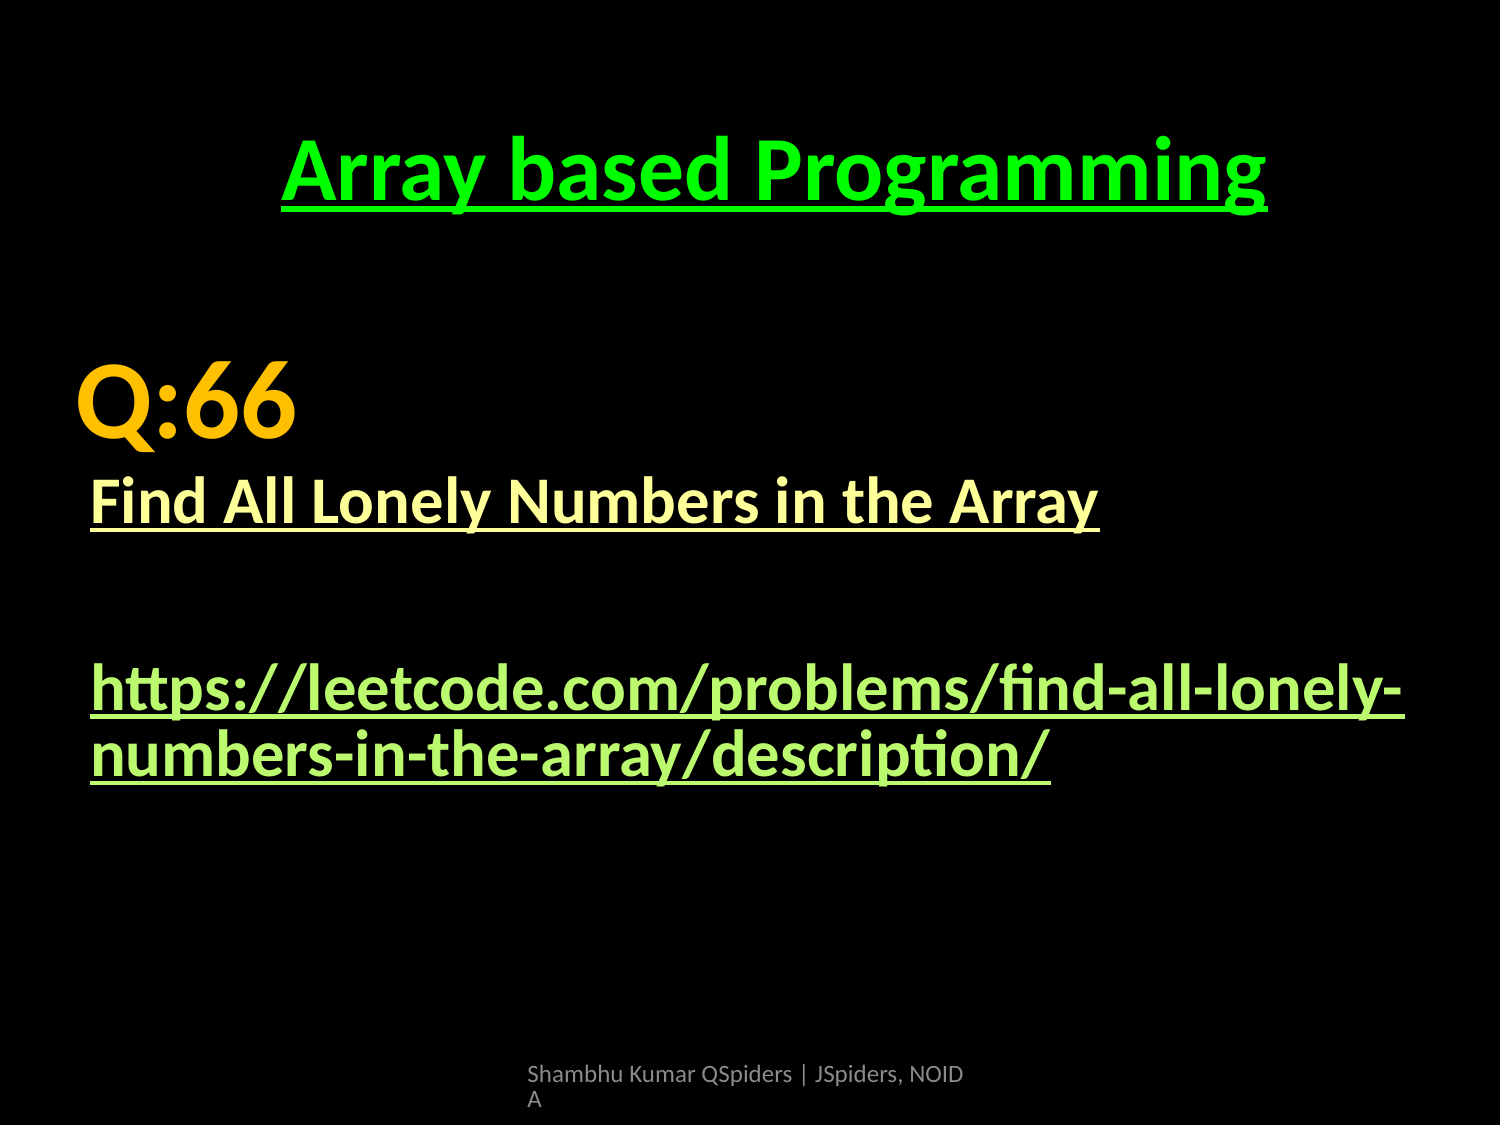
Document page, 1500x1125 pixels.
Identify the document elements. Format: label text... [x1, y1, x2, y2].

list Find All Lonely Numbers in the Array https://leetcode.com/problems/find-all-lonely-numbers-in-the-array/description/ [75, 262, 1425, 1005]
title Array based Programming [75, 45, 1425, 233]
footer Shambhu Kumar QSpiders | JSpiders, NOIDA [512, 1042, 988, 1103]
text_box Array based Programming [99, 70, 1450, 258]
slide_number Q:66 [37, 299, 313, 488]
